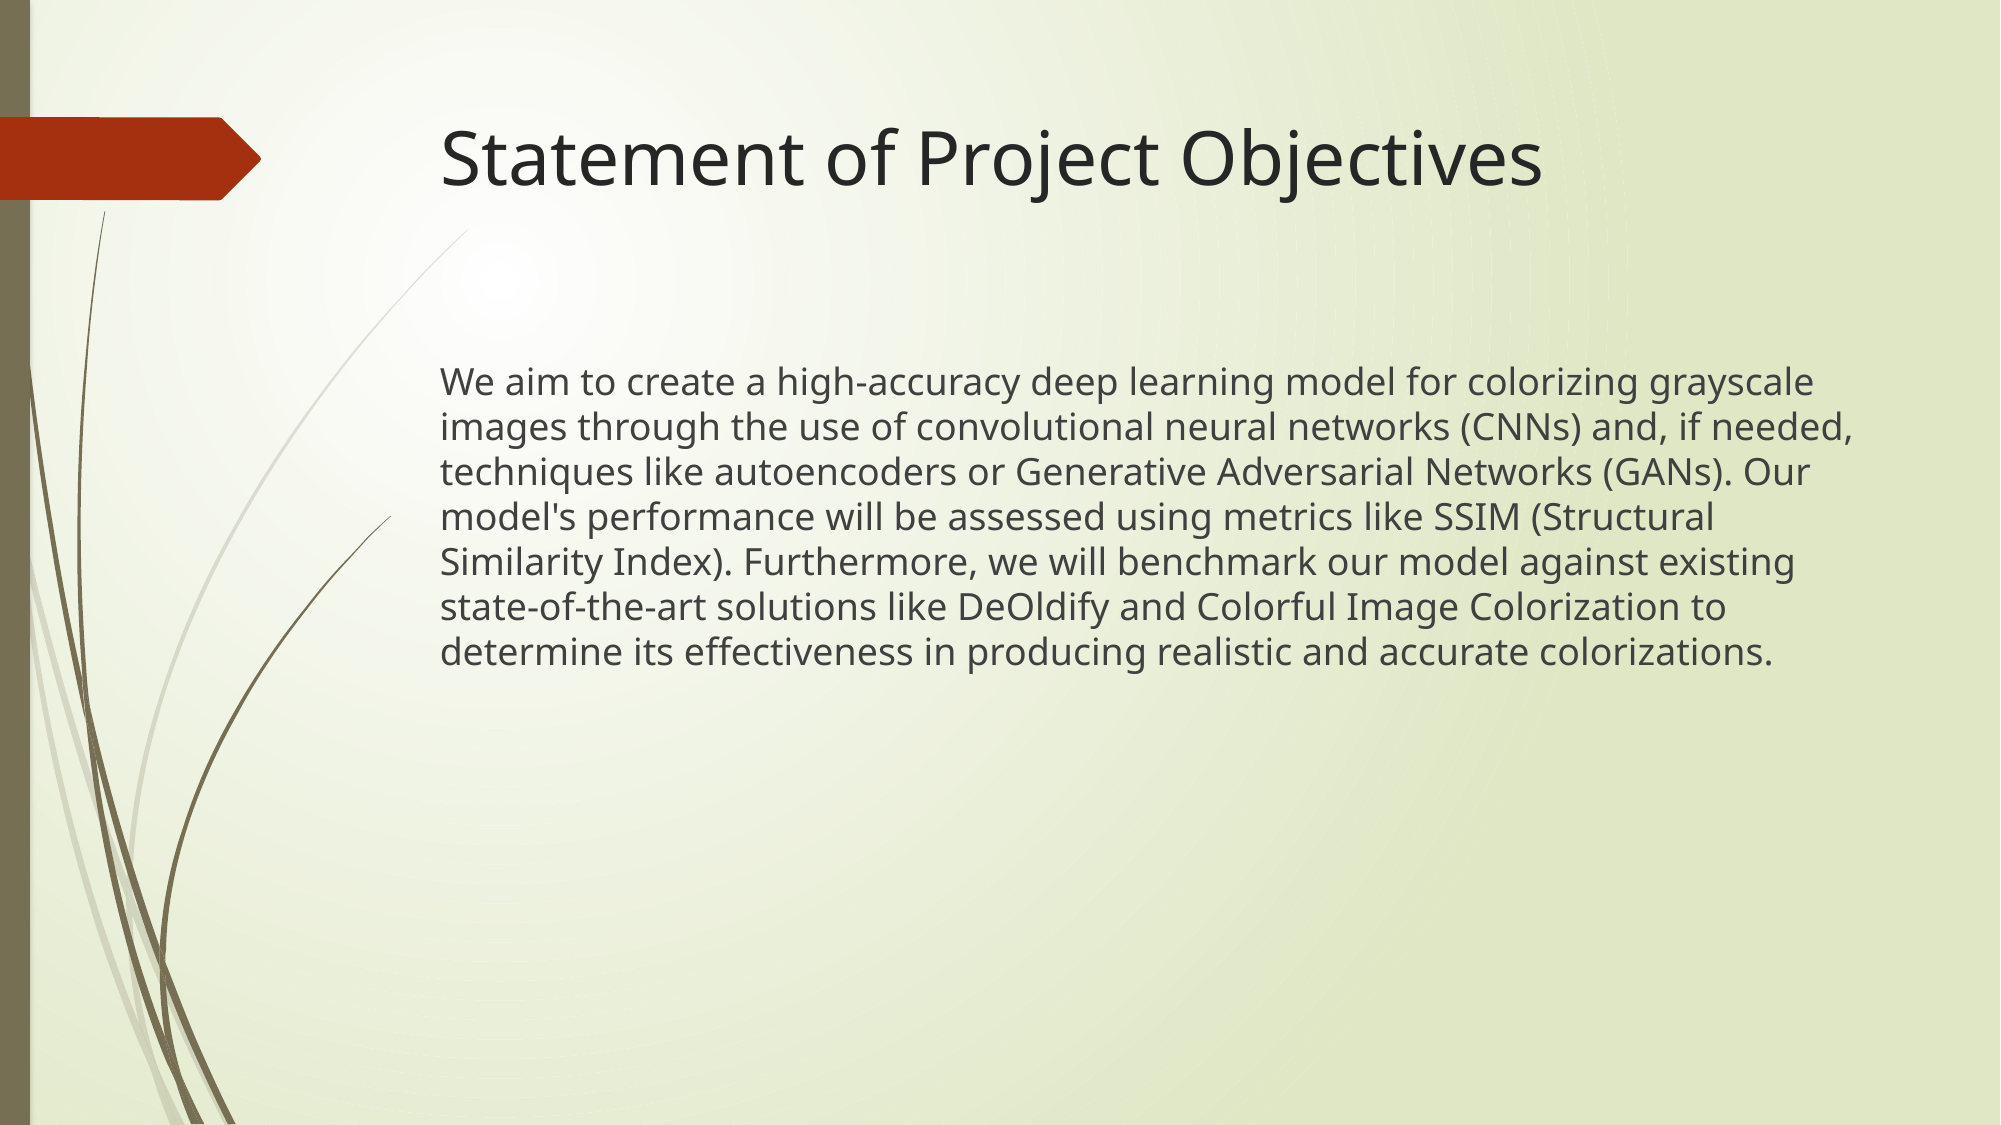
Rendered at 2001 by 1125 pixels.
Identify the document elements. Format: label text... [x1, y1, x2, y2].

list We aim to create a high-accuracy deep learning model for colorizing grayscale images through the use of convolutional neural networks (CNNs) and, if needed, techniques like autoencoders or Generative Adversarial Networks (GANs). Our model's performance will be assessed using metrics like SSIM (Structural Similarity Index). Furthermore, we will benchmark our model against existing state-of-the-art solutions like DeOldify and Colorful Image Colorization to determine its effectiveness in producing realistic and accurate colorizations. [424, 350, 1888, 970]
title Statement of Project Objectives [425, 102, 1888, 313]
